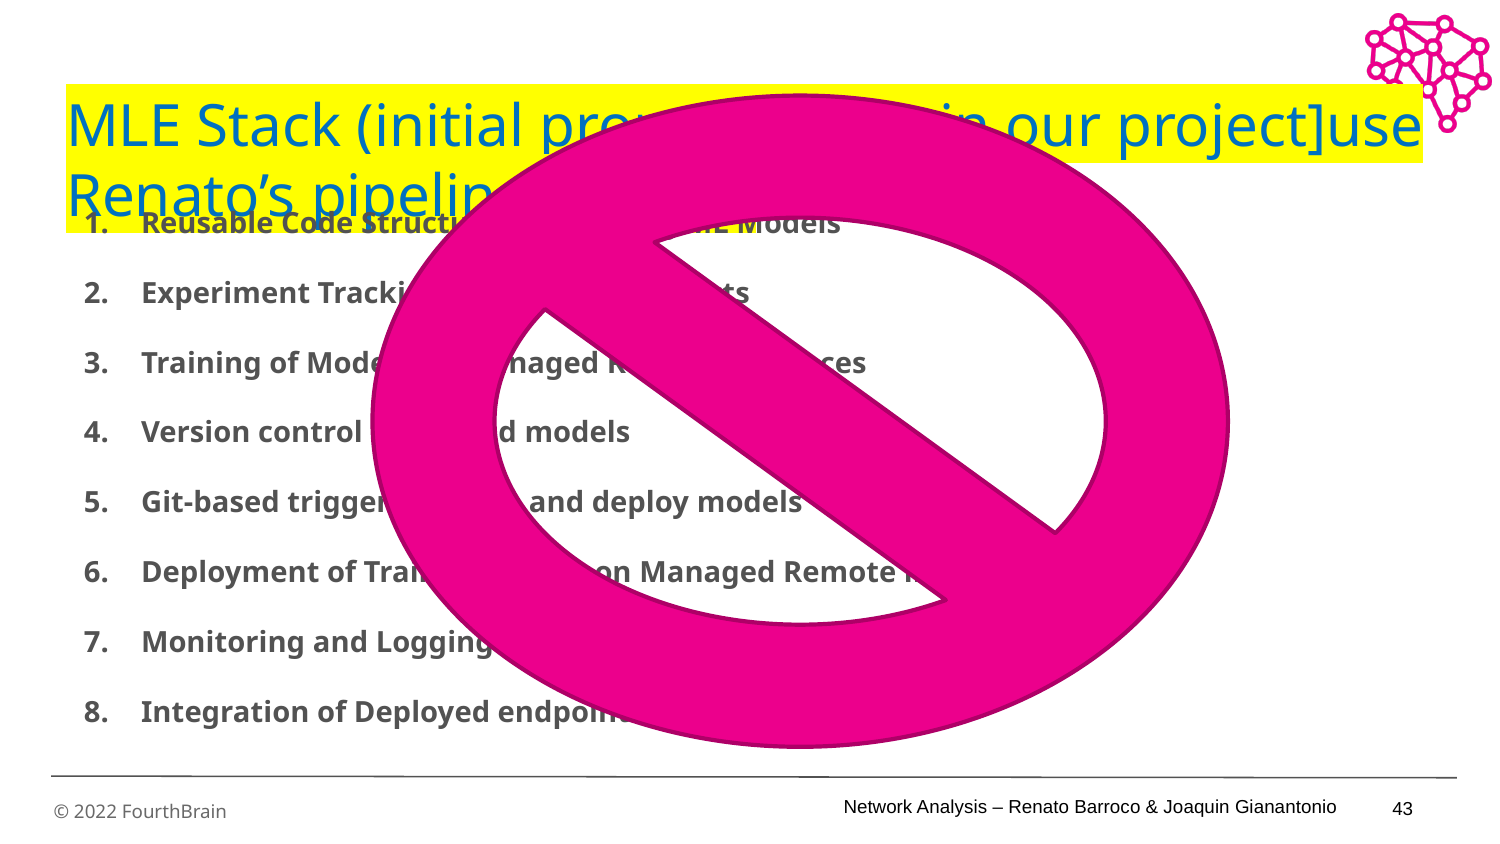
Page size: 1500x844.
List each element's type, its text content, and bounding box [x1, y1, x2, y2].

picture [1365, 13, 1492, 133]
list Reusable Code Structure for building ML Models Experiment Tracking with model Artifacts Training of Models on Managed Remote instances Version control of Trained models Git-based triggers to train and deploy models Deployment of Trained models on Managed Remote instances Monitoring and Logging of deployed models Integration of Deployed endpoints with API Gateway [51, 189, 1449, 750]
text_box [370, 93, 1231, 749]
title MLE Stack (initial proposal) [not in our project]use Renato’s pipeline schema [51, 72, 1449, 167]
